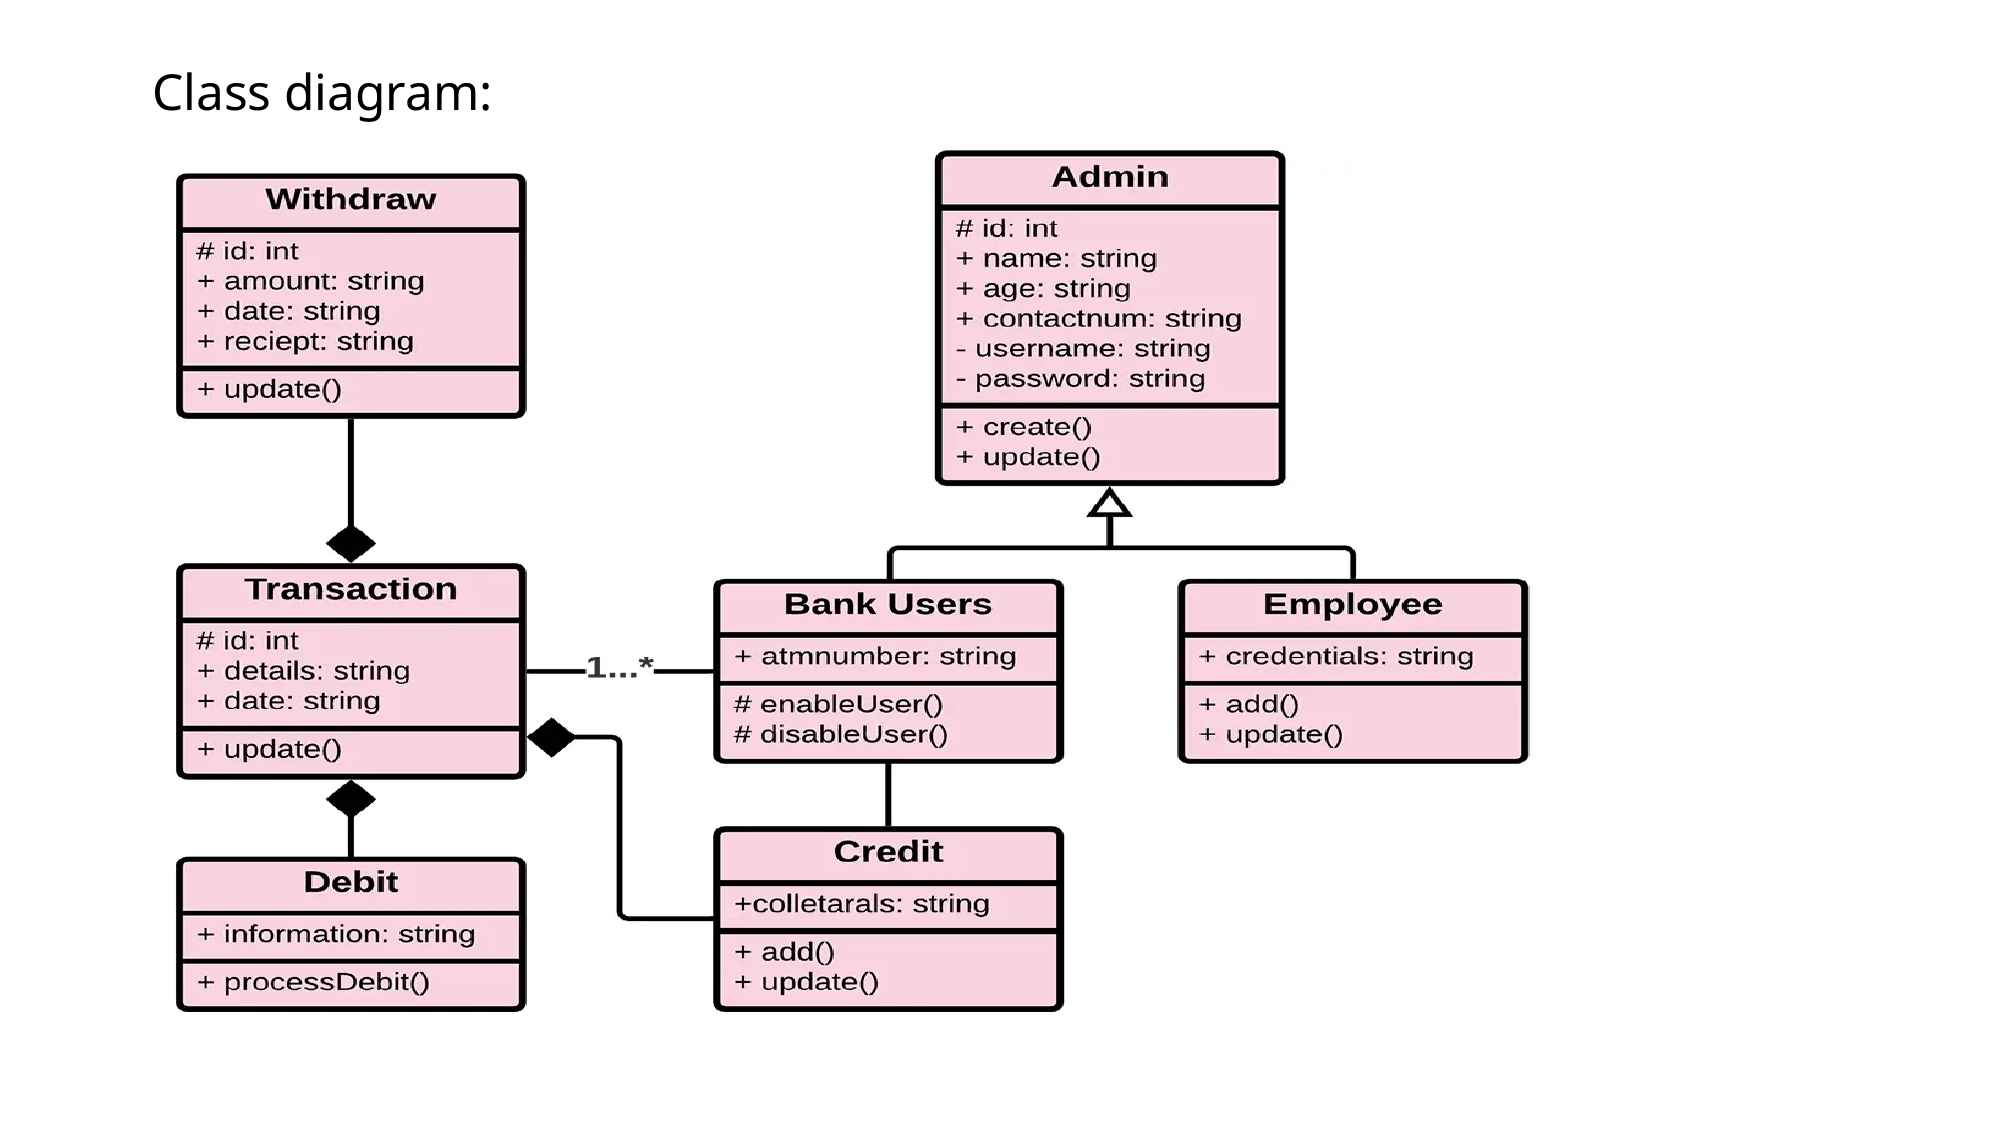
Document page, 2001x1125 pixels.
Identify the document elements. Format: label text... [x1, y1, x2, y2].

title Class diagram: [137, 59, 1863, 130]
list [159, 148, 1545, 1014]
